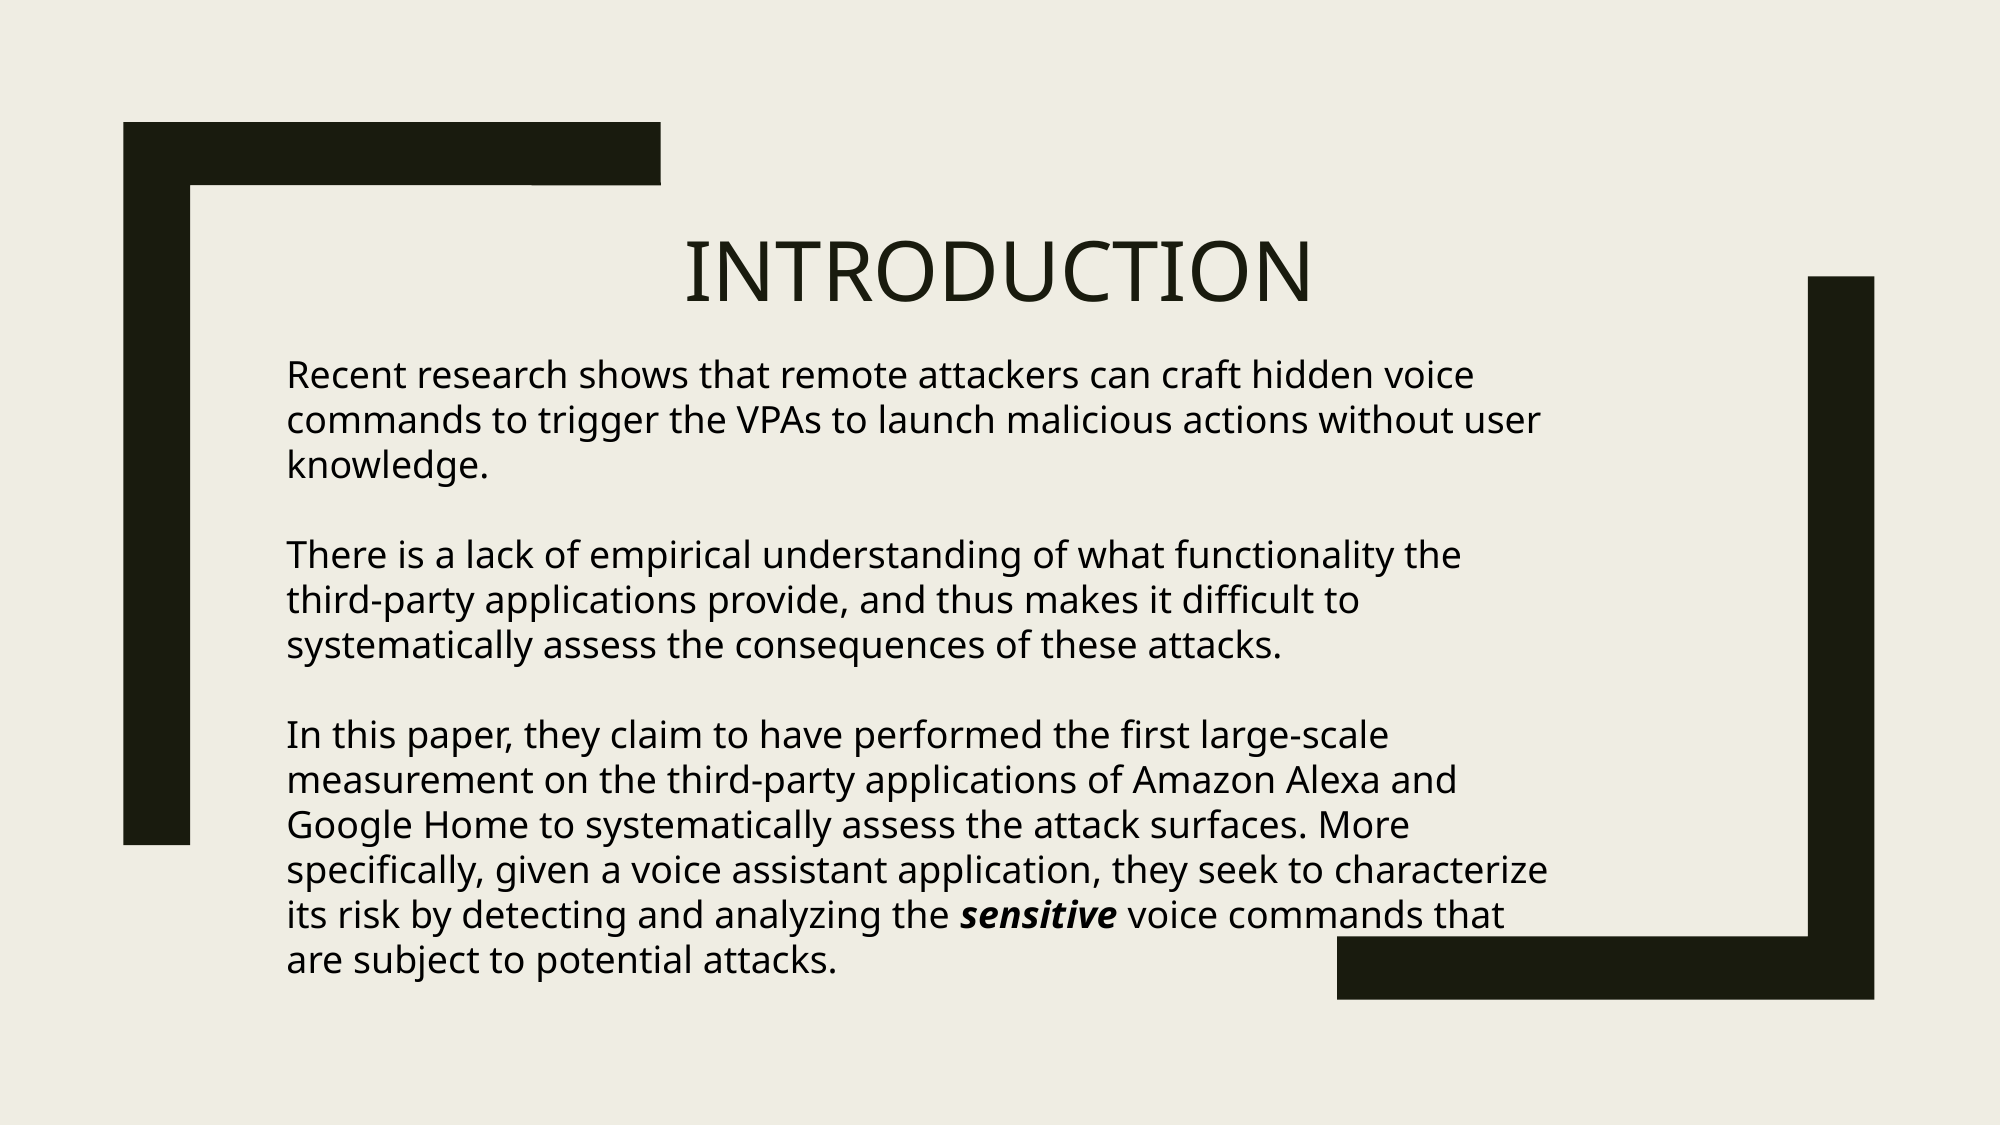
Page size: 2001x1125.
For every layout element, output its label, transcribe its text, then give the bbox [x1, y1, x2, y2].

title Introduction [314, 228, 1686, 327]
text_box Recent research shows that remote attackers can craft hidden voice commands to trigger the VPAs to launch malicious actions without user knowledge. There is a lack of empirical understanding of what functionality the third-party applications provide, and thus makes it difficult to systematically assess the consequences of these attacks. In this paper, they claim to have performed the first large-scale measurement on the third-party applications of Amazon Alexa and Google Home to systematically assess the attack surfaces. More specifically, given a voice assistant application, they seek to characterize its risk by detecting and analyzing the sensitive voice commands that are subject to potential attacks. [271, 344, 1583, 1124]
